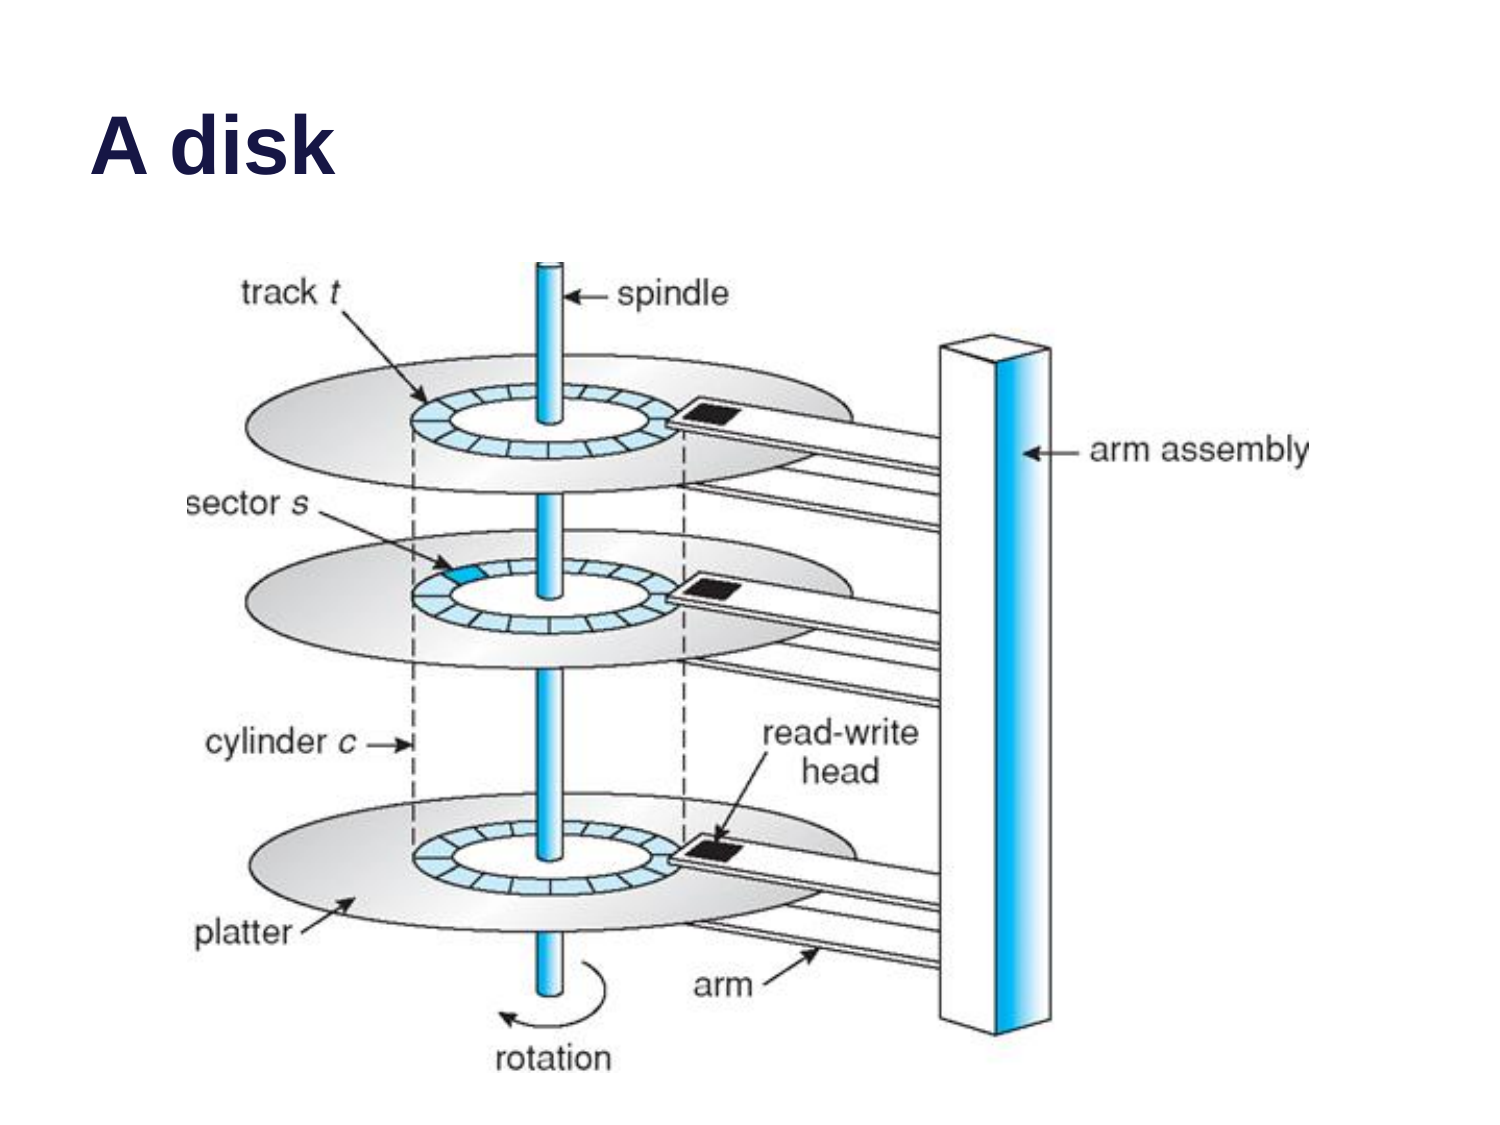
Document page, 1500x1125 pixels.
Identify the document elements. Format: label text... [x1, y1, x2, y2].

picture [187, 262, 1309, 1074]
title A disk [75, 0, 1425, 200]
